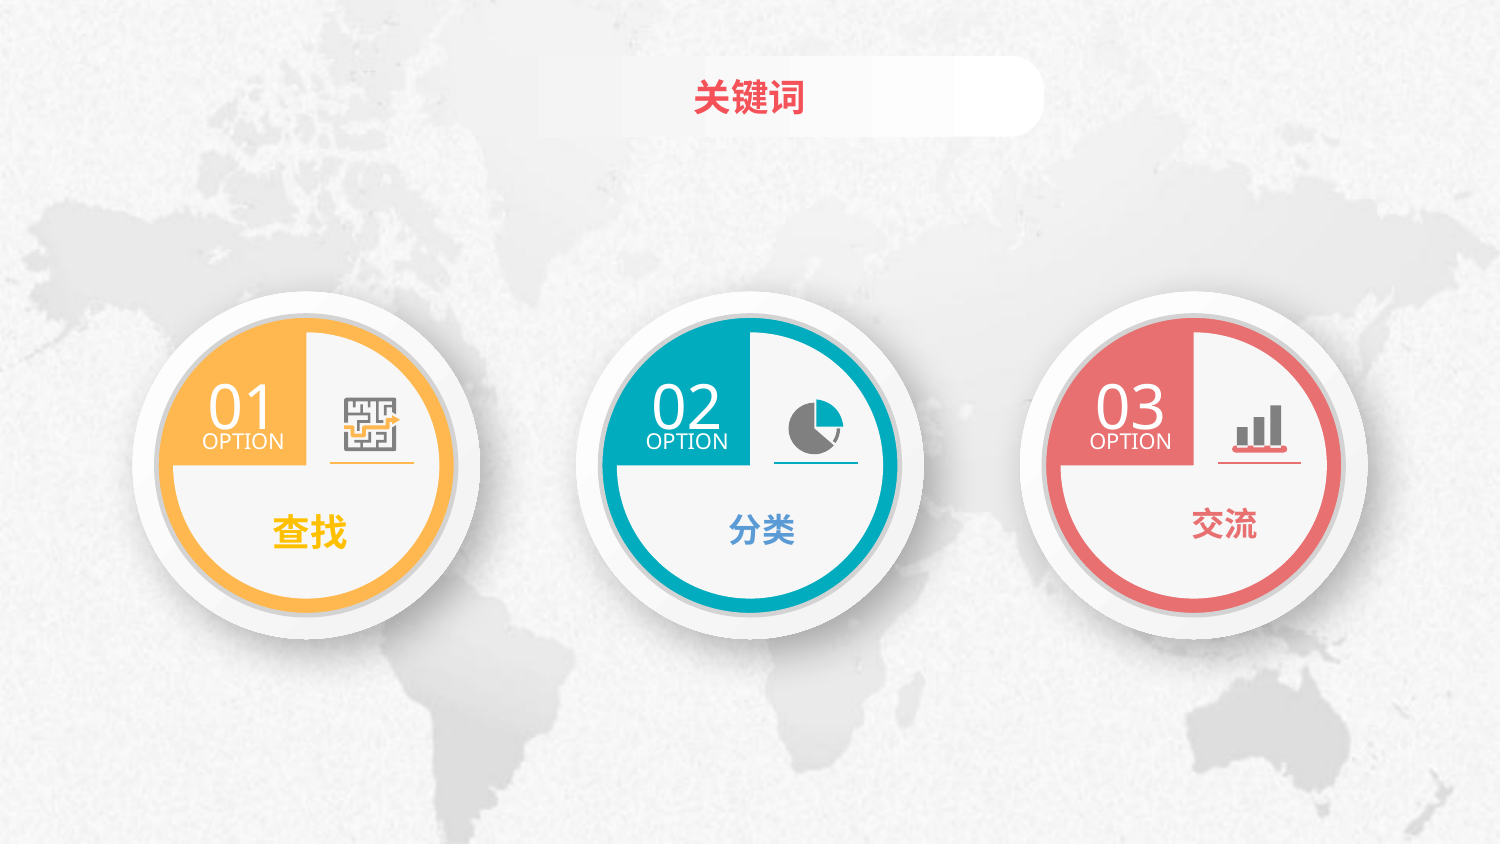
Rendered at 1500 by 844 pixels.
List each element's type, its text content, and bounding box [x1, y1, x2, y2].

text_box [1067, 360, 1195, 462]
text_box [1019, 291, 1368, 640]
picture [0, 0, 1500, 844]
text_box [623, 360, 751, 462]
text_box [179, 360, 307, 462]
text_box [1232, 405, 1288, 453]
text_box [576, 291, 924, 640]
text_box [132, 291, 480, 640]
text_box 关键词 [454, 54, 1046, 138]
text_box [344, 397, 401, 452]
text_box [788, 399, 844, 455]
